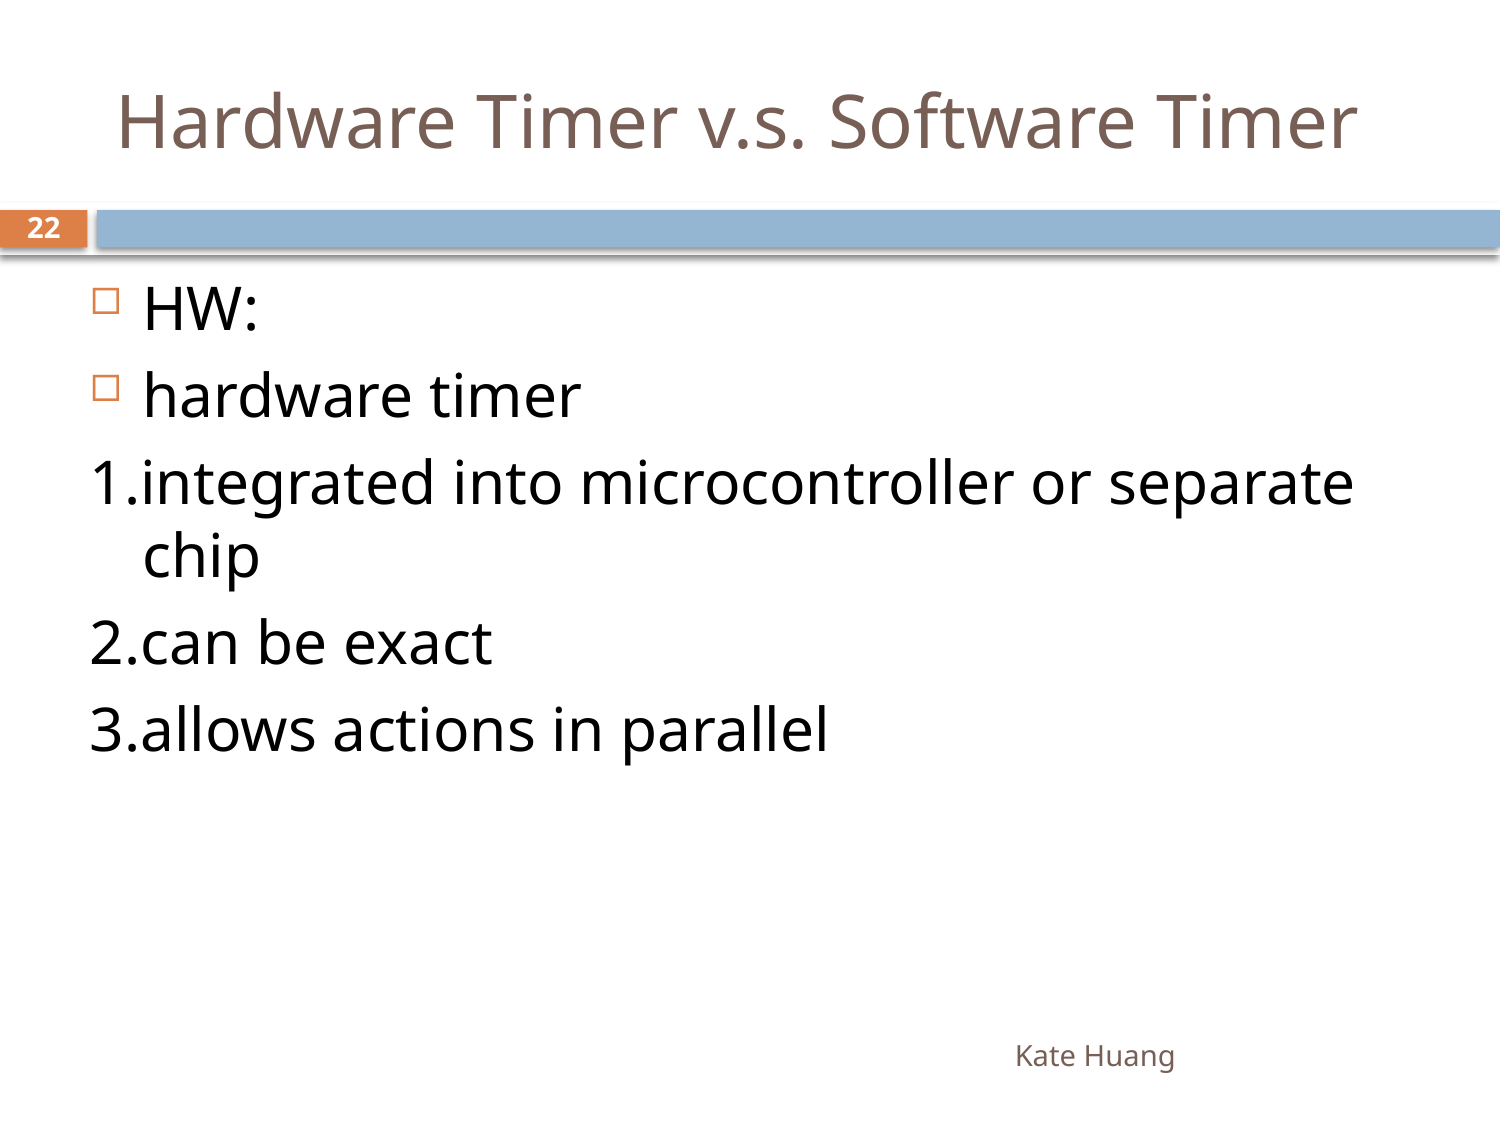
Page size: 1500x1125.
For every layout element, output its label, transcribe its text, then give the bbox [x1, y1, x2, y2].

title Hardware Timer v.s. Software Timer [100, 37, 1438, 200]
list HW: hardware timer  1.integrated into microcontroller or separate chip  2.can be exact  3.allows actions in parallel [75, 262, 1500, 1005]
slide_number 22 [0, 208, 88, 249]
slide_number Kate Huang [999, 1025, 1438, 1085]
